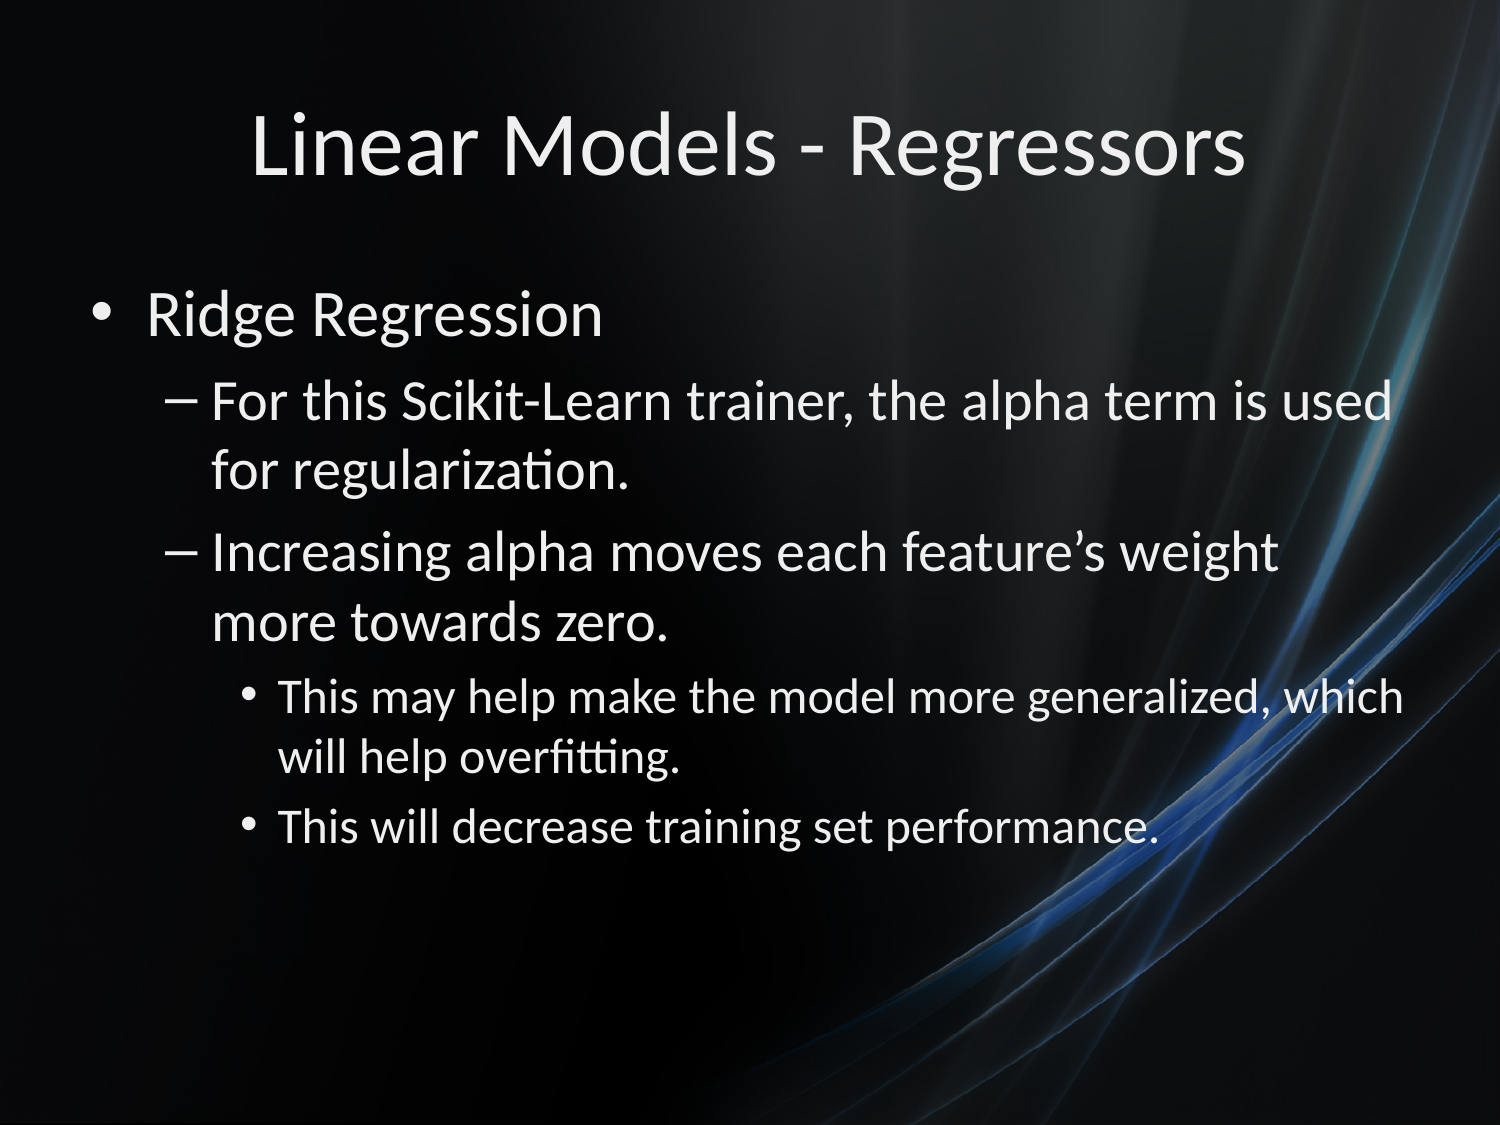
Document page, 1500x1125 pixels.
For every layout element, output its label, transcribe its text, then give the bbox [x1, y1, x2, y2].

picture [0, 0, 1500, 1125]
title Linear Models - Regressors [75, 45, 1425, 233]
list Ridge Regression For this Scikit-Learn trainer, the alpha term is used for regularization. Increasing alpha moves each feature’s weight more towards zero. This may help make the model more generalized, which will help overfitting. This will decrease training set performance. [75, 262, 1425, 1005]
